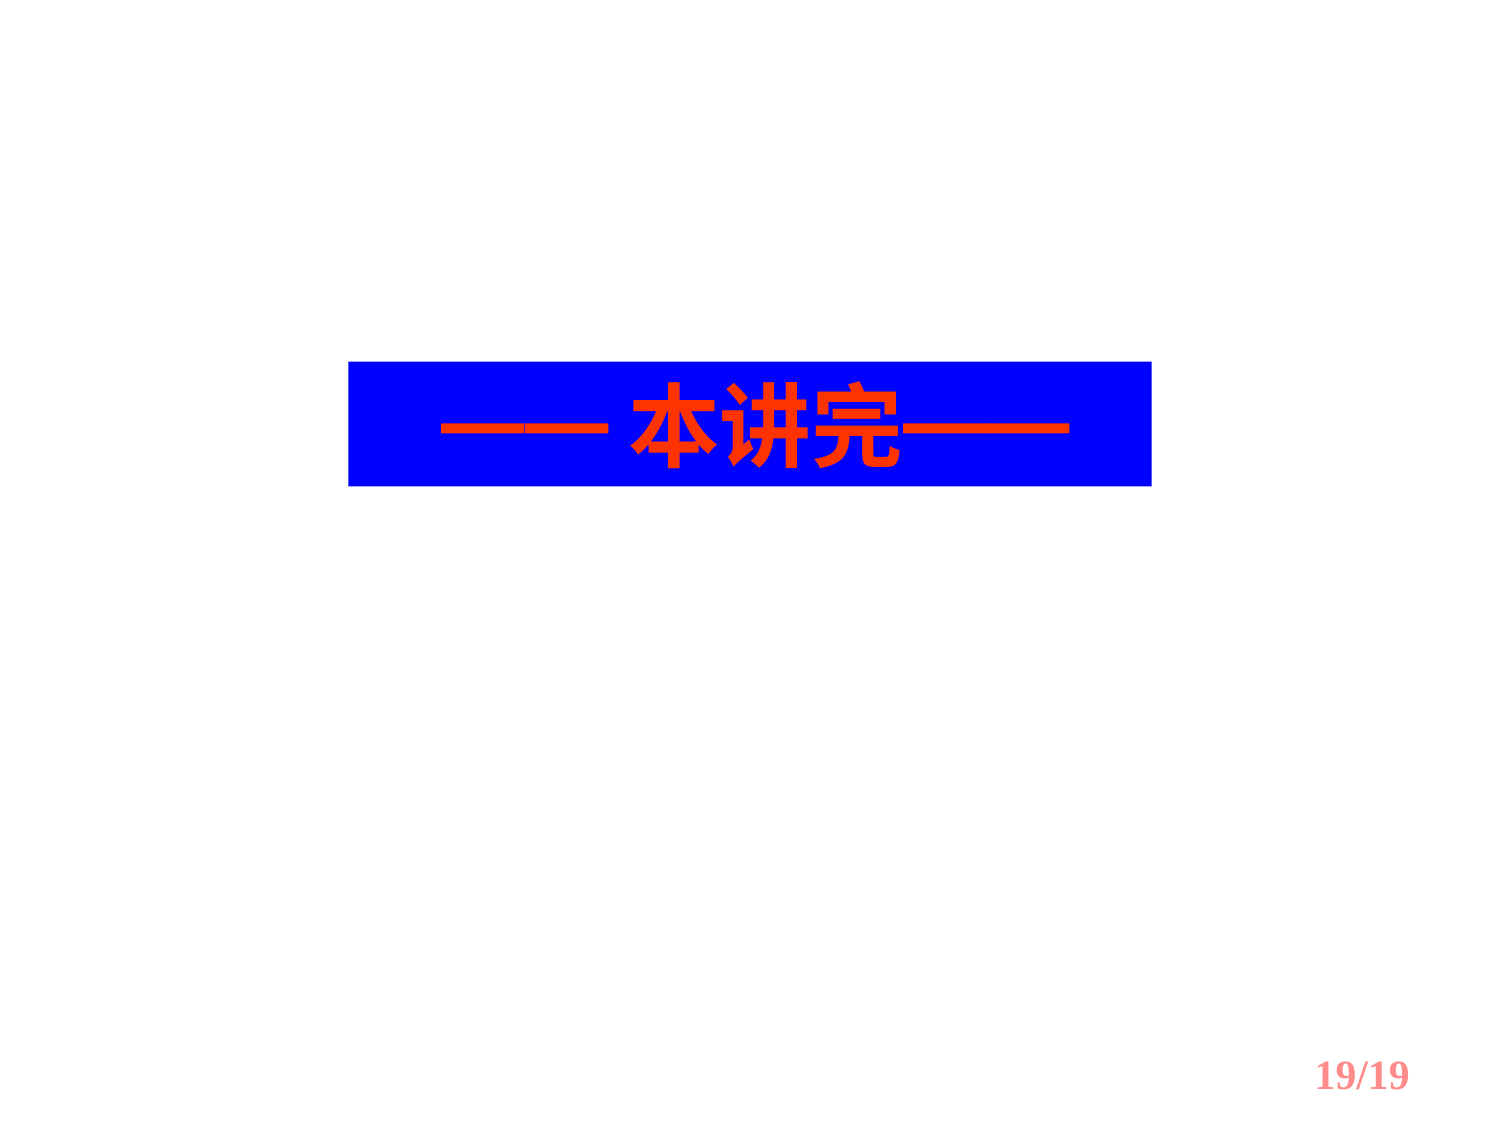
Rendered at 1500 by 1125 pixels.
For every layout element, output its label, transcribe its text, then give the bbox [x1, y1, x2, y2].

text_box ━━本讲完━━ [348, 361, 1152, 487]
slide_number /19 [1074, 1042, 1425, 1103]
